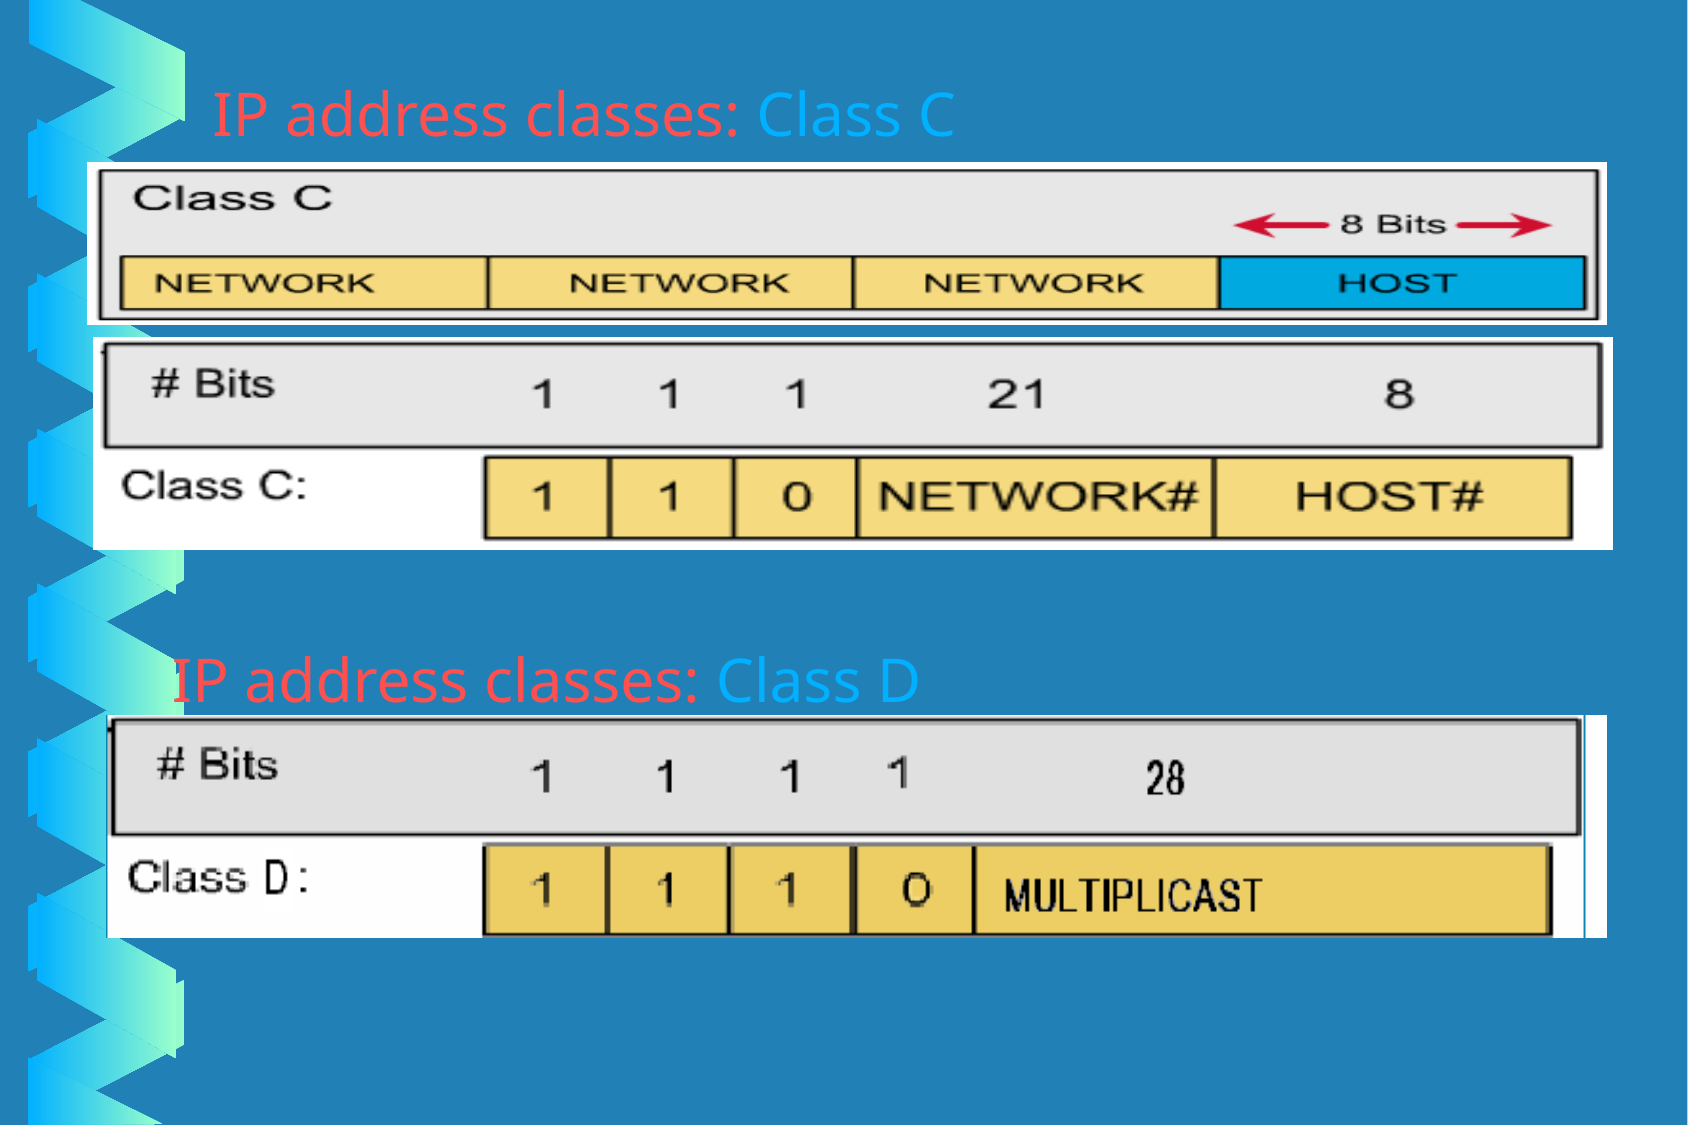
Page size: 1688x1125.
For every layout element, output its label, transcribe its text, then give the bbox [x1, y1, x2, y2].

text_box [105, 715, 1607, 938]
picture [93, 337, 1613, 551]
picture [87, 162, 1607, 326]
text_box IP address classes: Class C [196, 50, 1407, 160]
text_box IP address classes: Class D [156, 615, 1366, 714]
